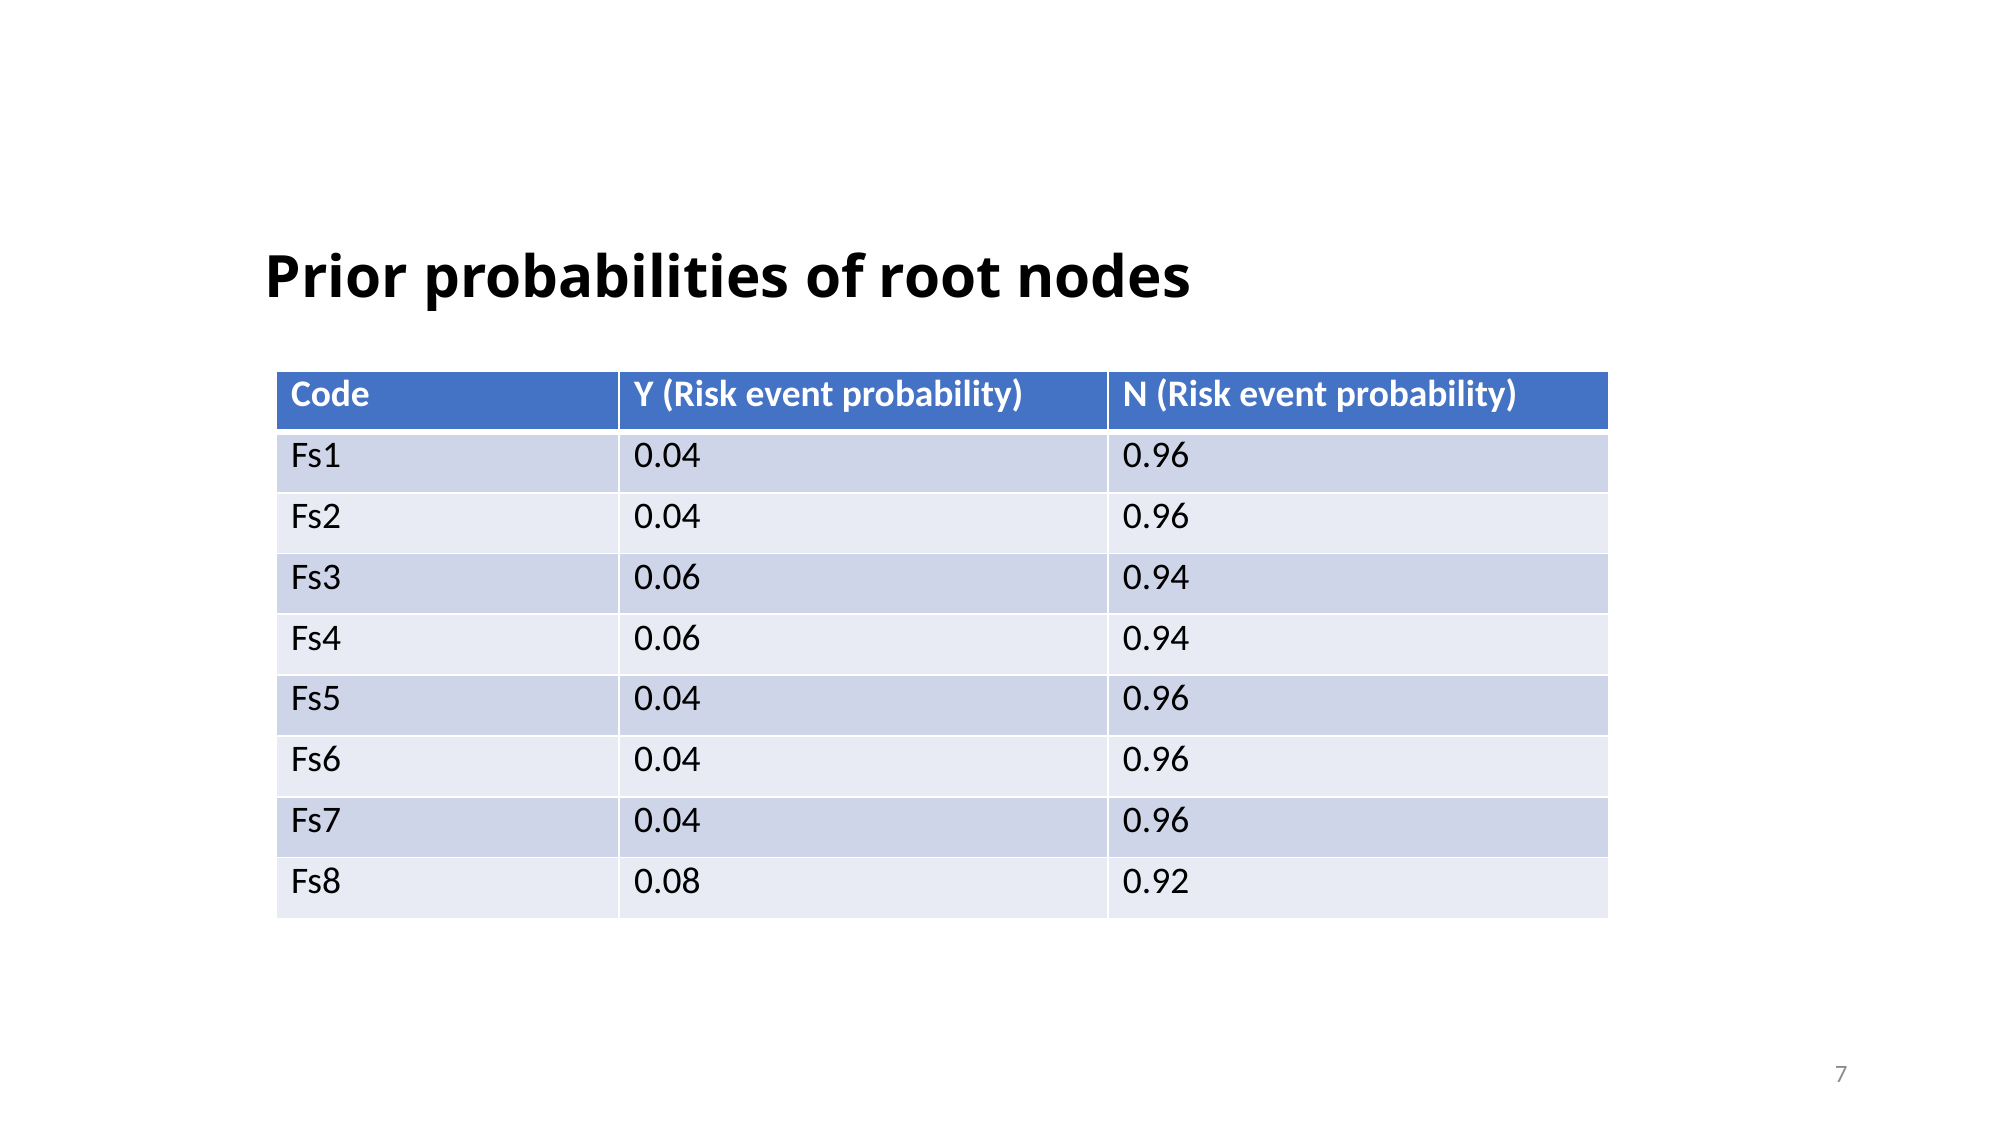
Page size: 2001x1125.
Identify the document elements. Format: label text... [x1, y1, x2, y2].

table_cell Fs2 [277, 494, 618, 553]
table_cell 0.08 [620, 858, 1107, 918]
table_cell 0.06 [620, 615, 1107, 674]
table_cell Fs1 [277, 435, 618, 492]
slide_number 7 [1412, 1042, 1863, 1103]
table_cell Fs5 [277, 676, 618, 735]
table_cell 0.96 [1109, 435, 1608, 492]
table_cell 0.96 [1109, 737, 1608, 796]
table_cell 0.04 [620, 798, 1107, 857]
table_header N (Risk event probability) [1109, 372, 1608, 429]
table_cell Fs8 [277, 858, 618, 918]
table_cell 0.04 [620, 737, 1107, 796]
table_cell 0.94 [1109, 615, 1608, 674]
table_cell Fs7 [277, 798, 618, 857]
table_cell 0.92 [1109, 858, 1608, 918]
table_header Code [277, 372, 618, 429]
table_cell 0.96 [1109, 798, 1608, 857]
table_cell 0.96 [1109, 494, 1608, 553]
title Prior probabilities of root nodes [249, 184, 1750, 576]
table_header Y (Risk event probability) [620, 372, 1107, 429]
table_cell 0.04 [620, 494, 1107, 553]
table_cell Fs4 [277, 615, 618, 674]
table_cell 0.96 [1109, 676, 1608, 735]
table_cell Fs3 [277, 554, 618, 613]
table_cell 0.04 [620, 435, 1107, 492]
table_cell 0.94 [1109, 554, 1608, 613]
table_cell 0.04 [620, 676, 1107, 735]
table_cell Fs6 [277, 737, 618, 796]
table_cell 0.06 [620, 554, 1107, 613]
